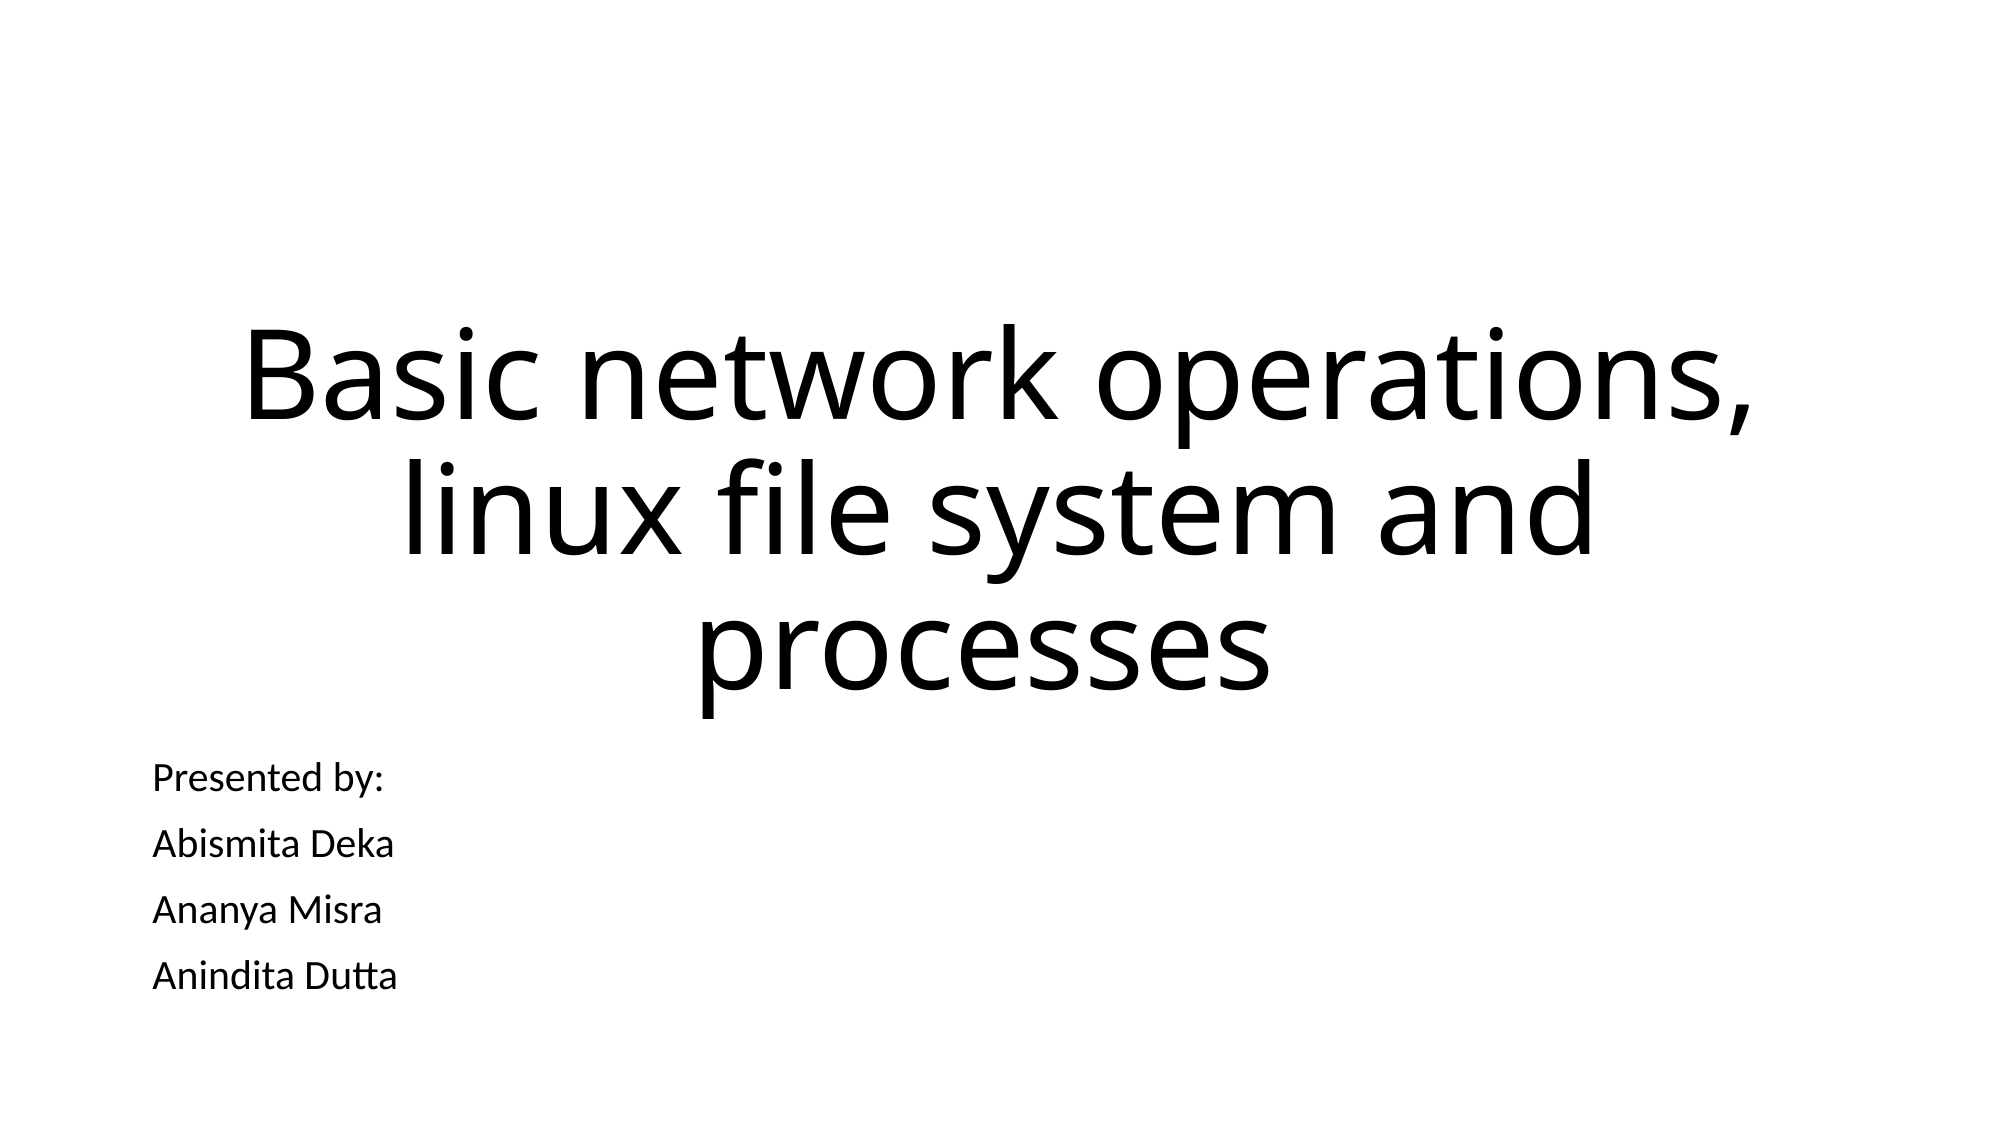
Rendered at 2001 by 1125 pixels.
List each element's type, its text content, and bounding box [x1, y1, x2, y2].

list Presented by: Abismita Deka Ananya Misra Anindita Dutta [137, 748, 1863, 1014]
title Basic network operations, linux file system and processes [137, 405, 1863, 623]
